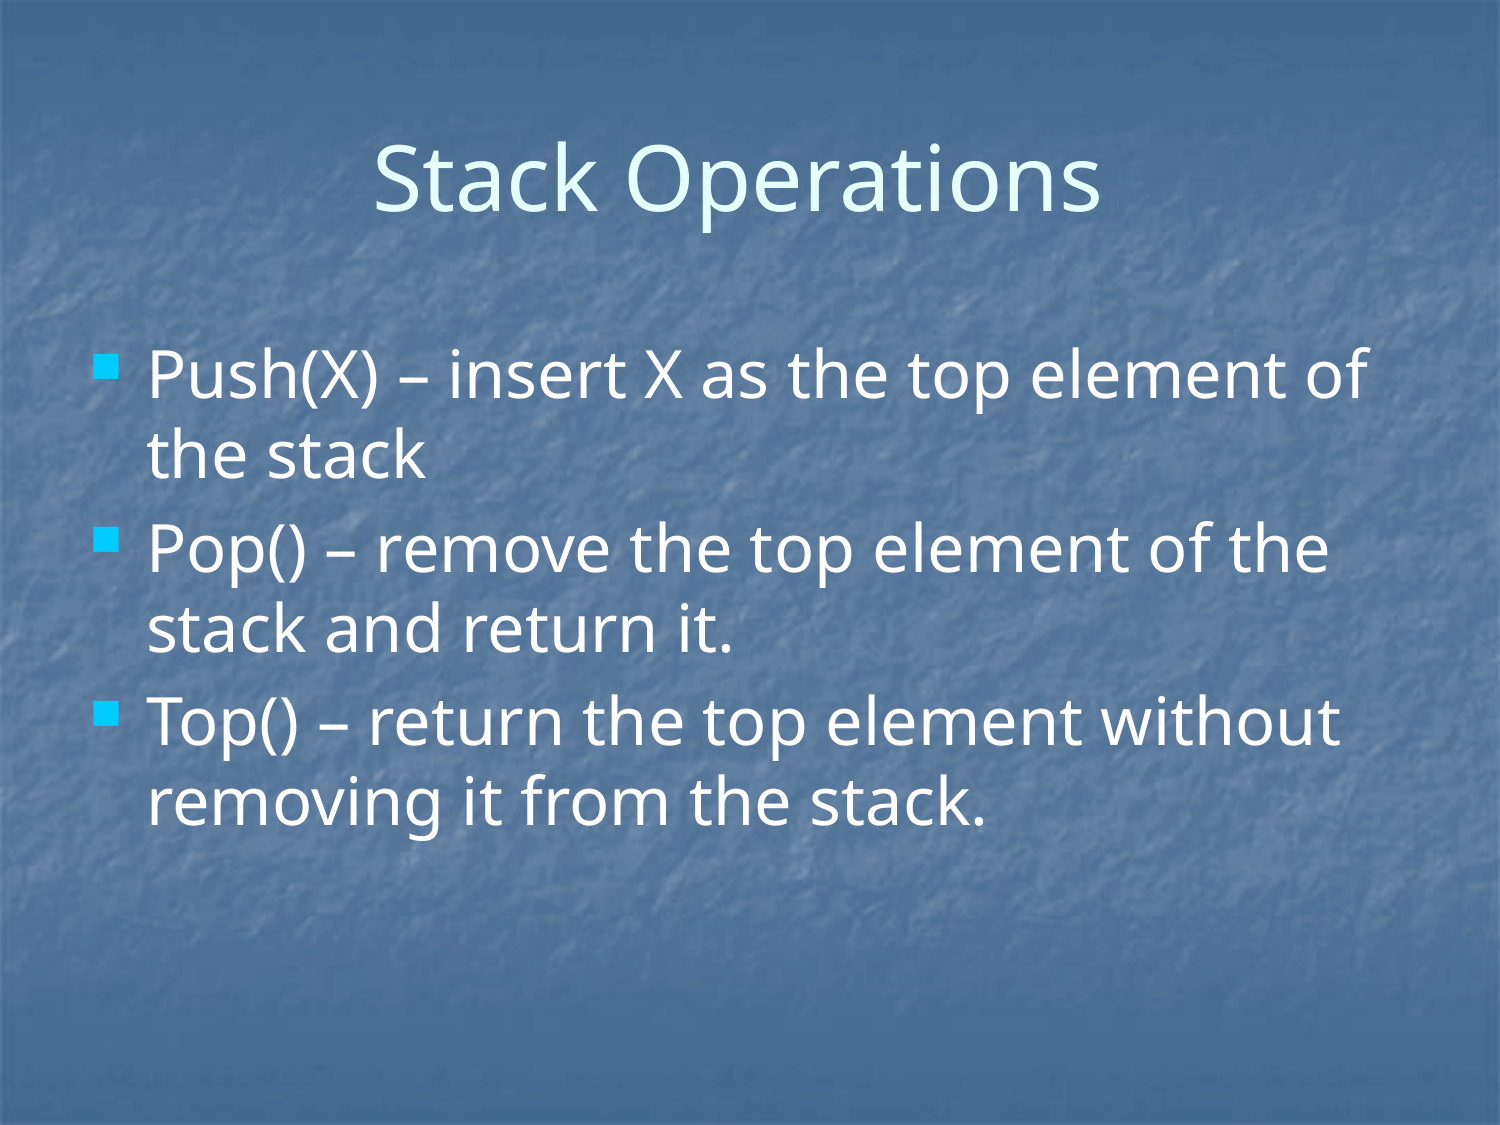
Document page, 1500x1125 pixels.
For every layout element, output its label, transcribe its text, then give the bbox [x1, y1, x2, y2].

picture [0, 0, 1500, 1125]
title Stack Operations [74, 62, 1426, 288]
list Push(X) – insert X as the top element of the stack Pop() – remove the top element of the stack and return it. Top() – return the top element without removing it from the stack. [74, 324, 1426, 1001]
